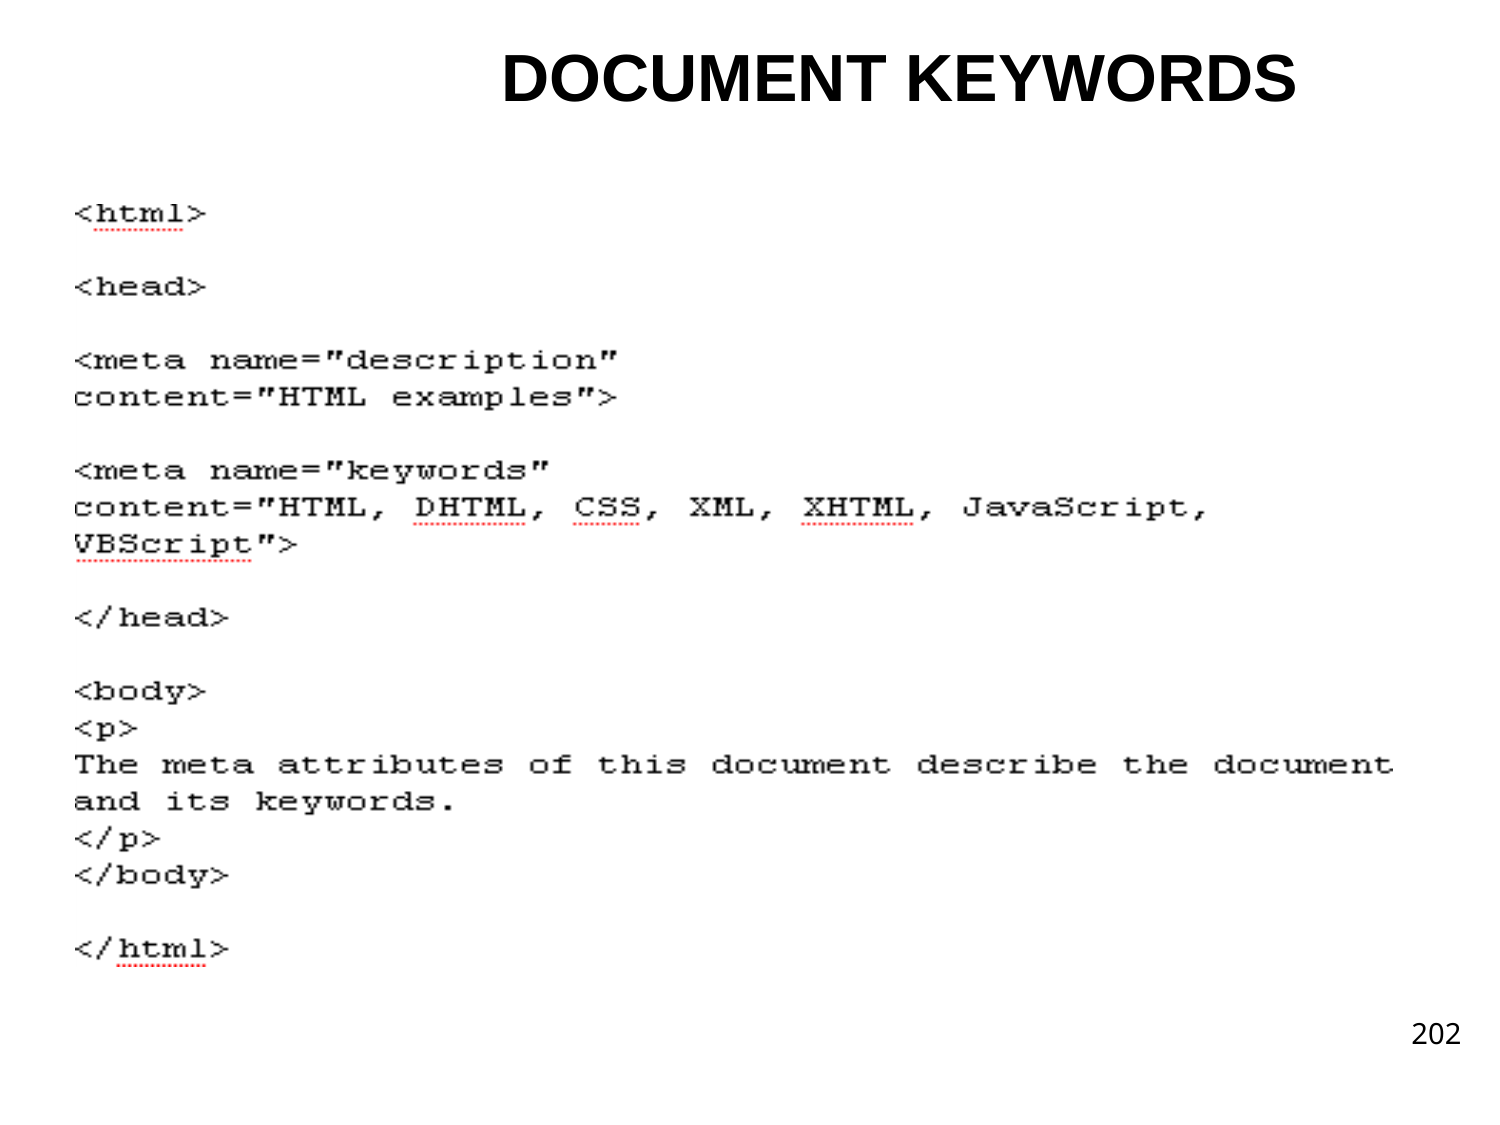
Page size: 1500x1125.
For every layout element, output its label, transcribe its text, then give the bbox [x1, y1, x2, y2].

slide_number 202 [1405, 1020, 1467, 1125]
title DOCUMENT KEYWORDS [499, 32, 1302, 202]
picture [74, 204, 1393, 967]
